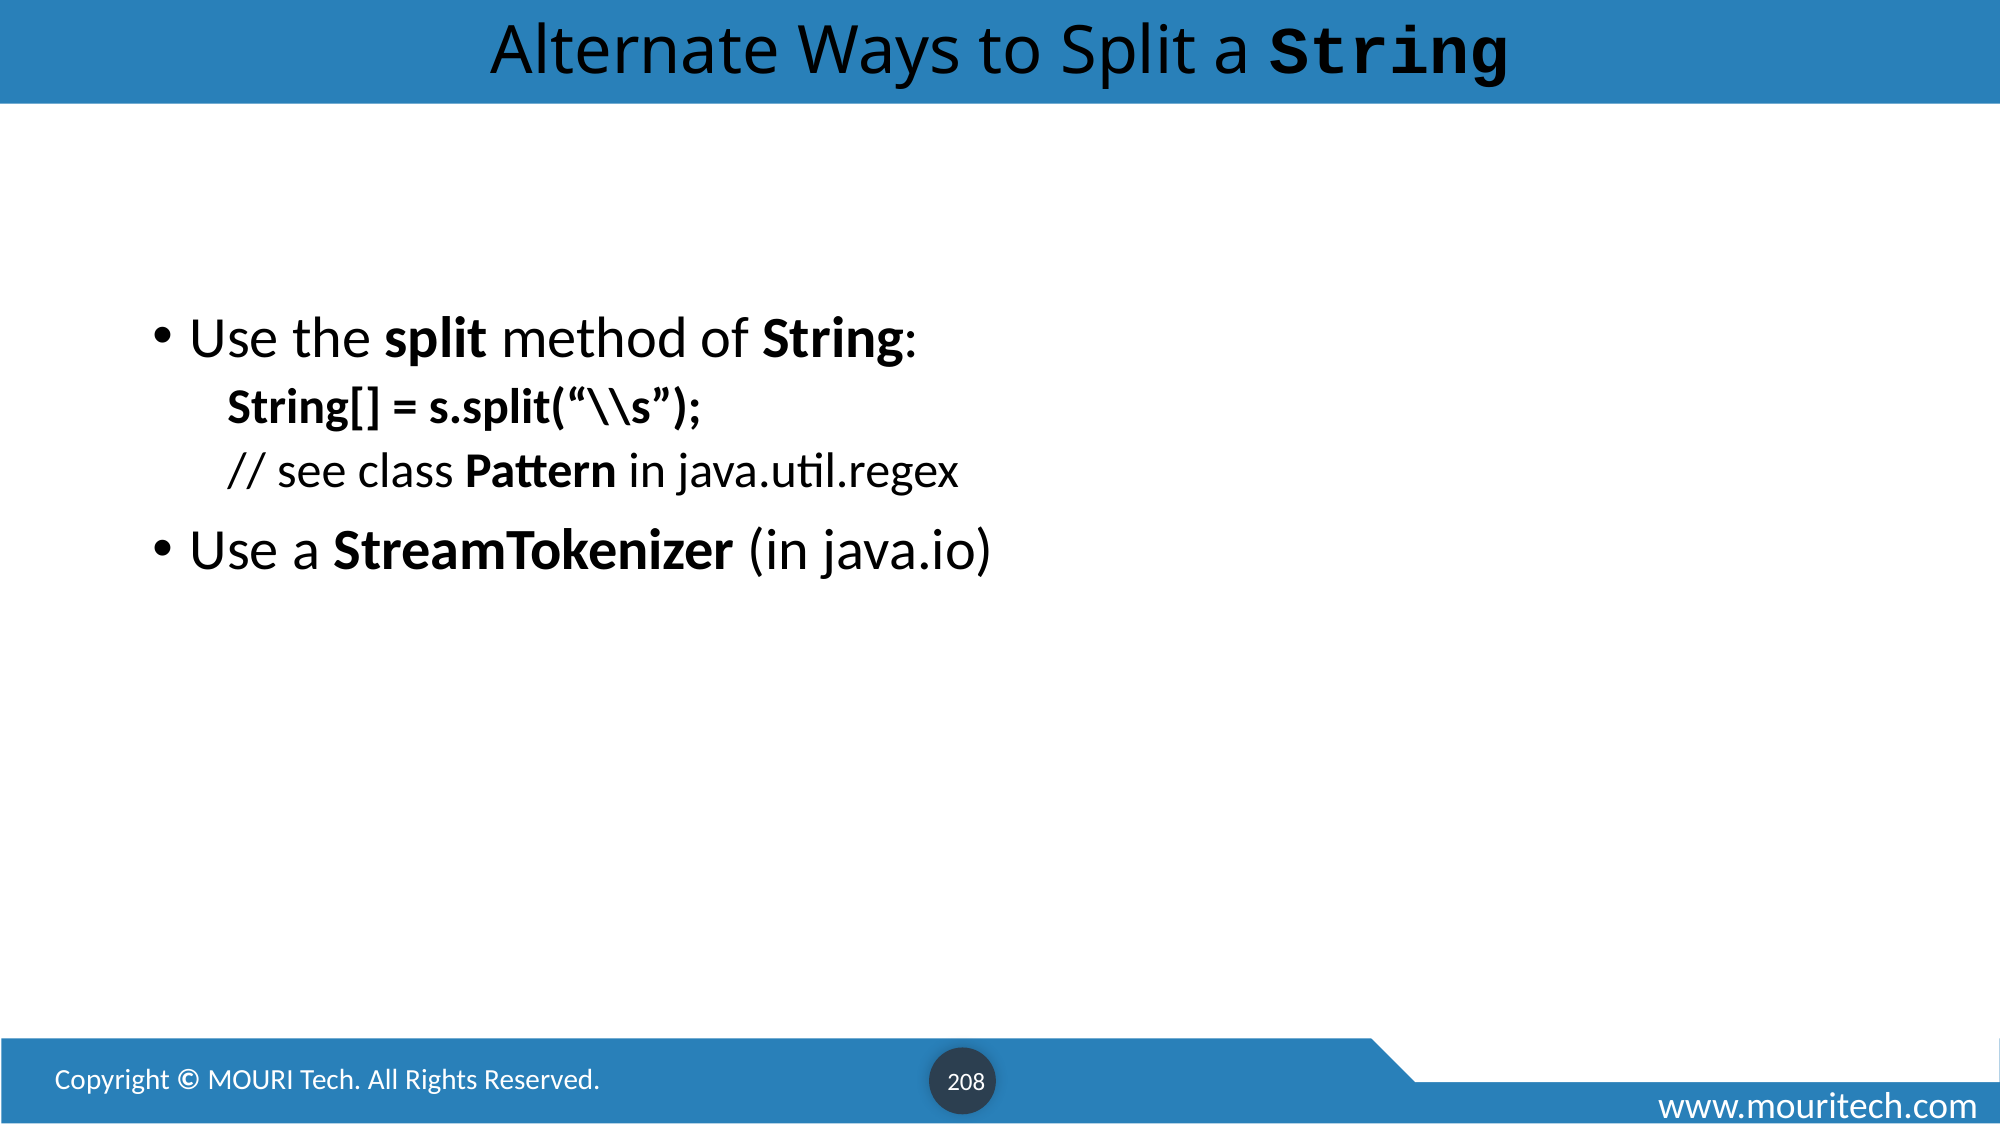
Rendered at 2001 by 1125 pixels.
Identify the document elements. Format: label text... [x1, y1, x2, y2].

slide_number 208 [931, 1051, 1002, 1111]
list Use the split method of String: String[] = s.split(“\\s”); // see class Pattern in java.util.regex Use a StreamTokenizer (in java.io) [137, 299, 1863, 1014]
footer Appendix A: Introduction to Java [662, 1042, 1338, 1103]
title Alternate Ways to Split a String [0, 0, 2000, 104]
